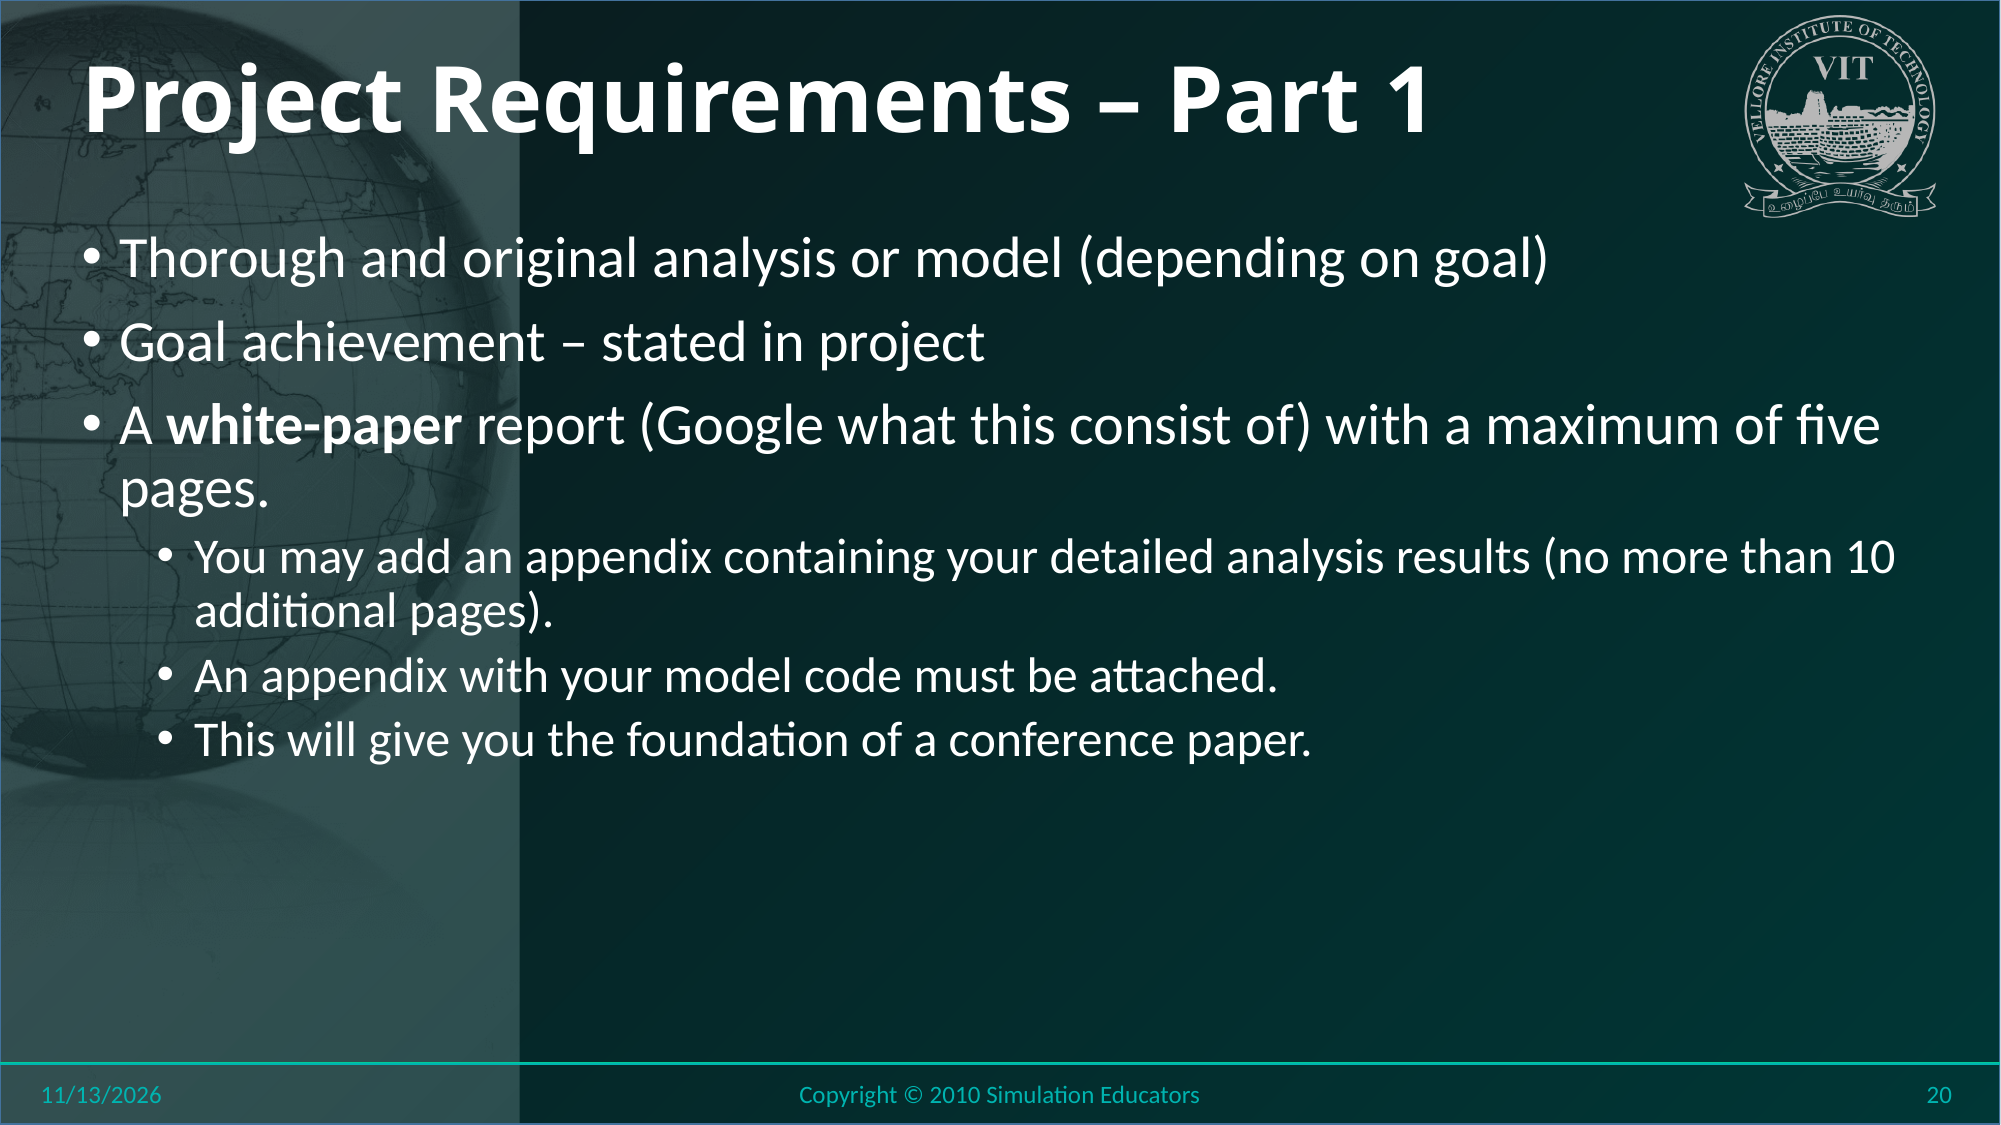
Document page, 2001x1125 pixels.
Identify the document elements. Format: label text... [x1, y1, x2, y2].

title Project Requirements – Part 1 [66, 1, 1716, 204]
footer Copyright © 2010 Simulation Educators [662, 1064, 1338, 1124]
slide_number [25, 1064, 476, 1124]
list Thorough and original analysis or model (depending on goal) Goal achievement – stated in project A white-paper report (Google what this consist of) with a maximum of five pages. You may add an appendix containing your detailed analysis results (no more than 10 additional pages). An appendix with your model code must be attached. This will give you the foundation of a conference paper. [66, 219, 1936, 1051]
slide_number 20 [1517, 1064, 1968, 1124]
